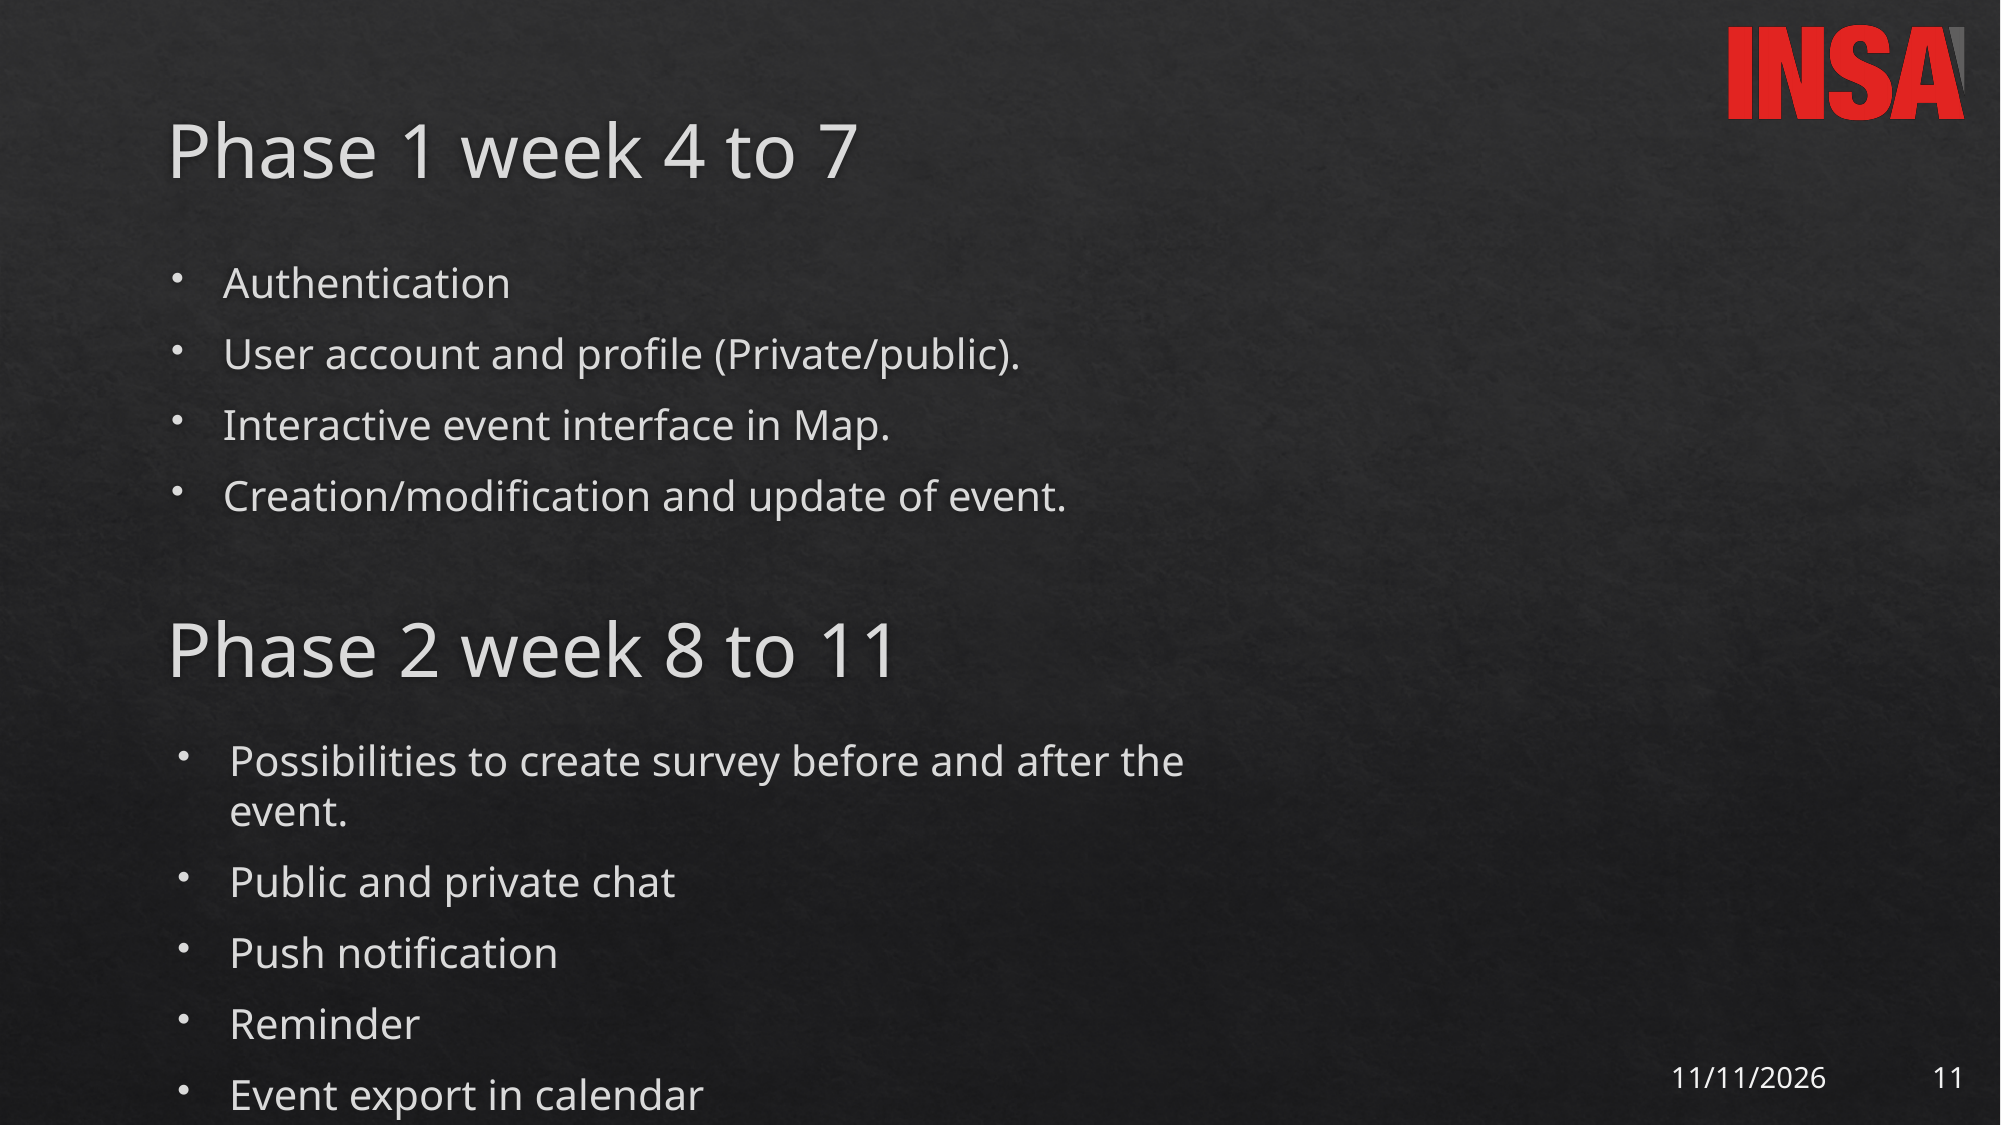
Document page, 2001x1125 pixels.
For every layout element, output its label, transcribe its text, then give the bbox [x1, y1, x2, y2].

text_box Authentication User account and profile (Private/public). Interactive event interface in Map. Creation/modification and update of event. [151, 249, 1850, 563]
slide_number 11 [1856, 1049, 1981, 1110]
text_box Phase 2 week 8 to 11 [151, 568, 1850, 728]
text_box Possibilities to create survey before and after the event. Public and private chat Push notification Reminder Event export in calendar [158, 732, 1300, 1125]
text_box Phase 1 week 4 to 7 [151, 68, 1850, 229]
picture [1721, 21, 1976, 124]
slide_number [1391, 1049, 1842, 1110]
